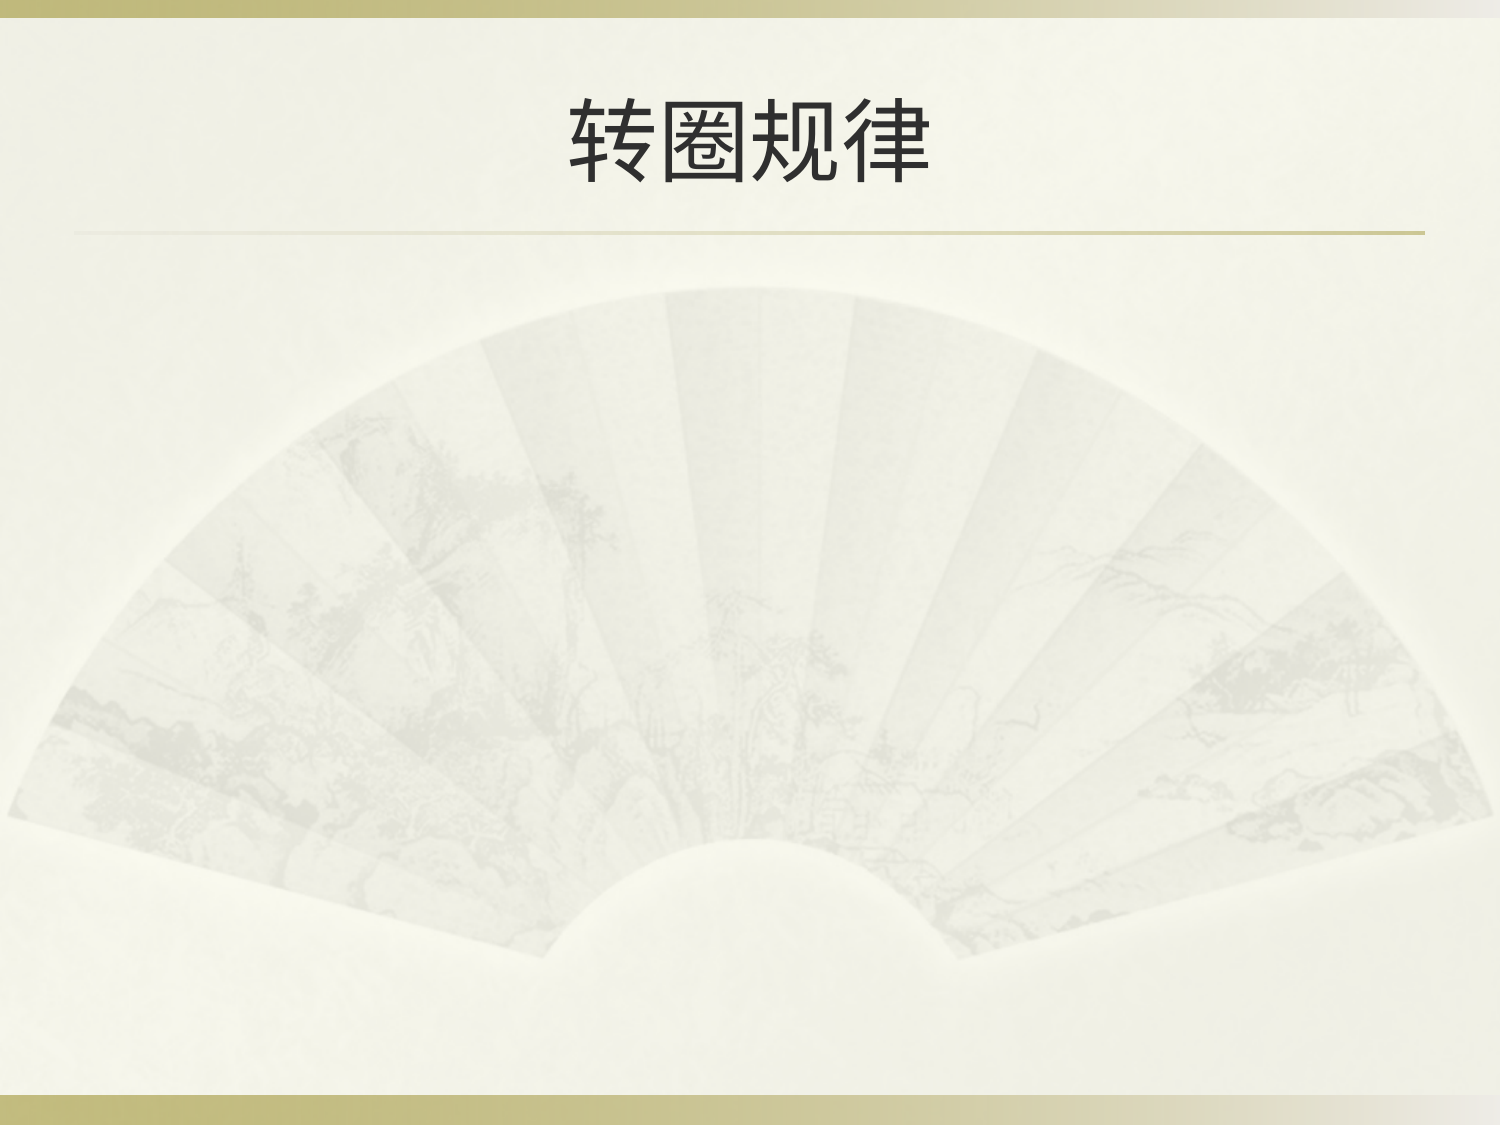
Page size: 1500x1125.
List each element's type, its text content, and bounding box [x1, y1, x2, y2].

title 转圈规律 [75, 45, 1425, 233]
